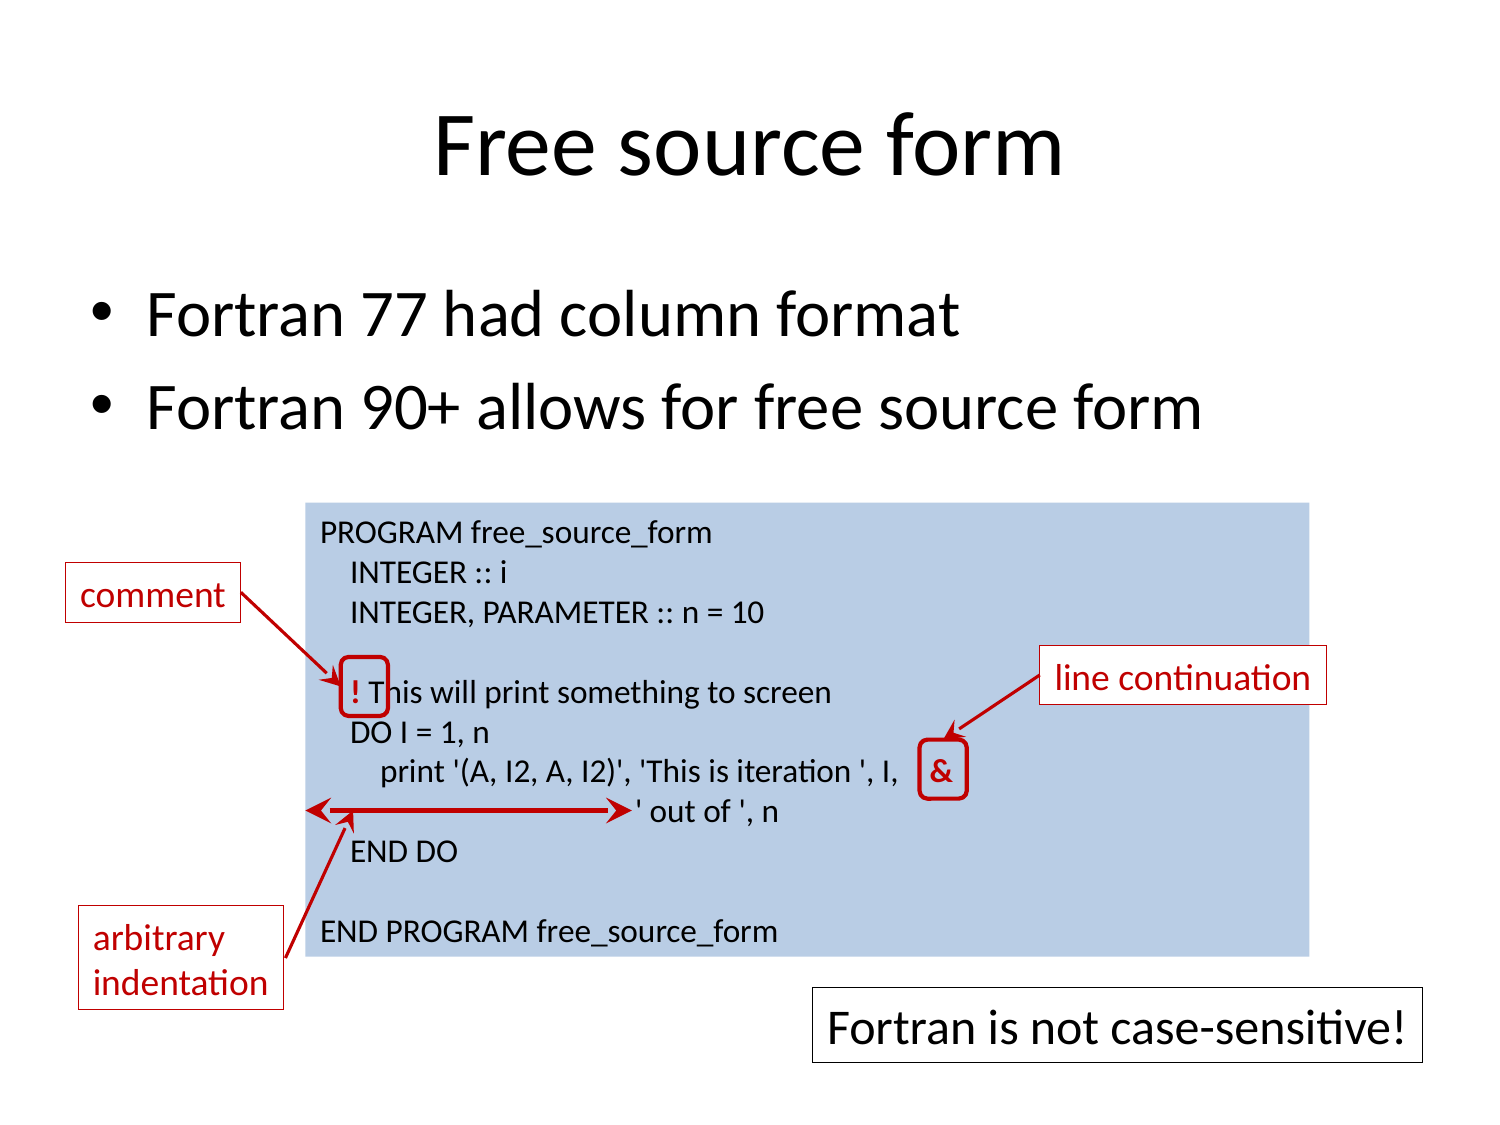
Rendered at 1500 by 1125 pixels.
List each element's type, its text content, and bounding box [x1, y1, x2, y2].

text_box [64, 562, 389, 717]
list Fortran 77 had column format Fortran 90+ allows for free source form [75, 262, 1425, 1005]
text_box Fortran is not case-sensitive! [812, 987, 1423, 1063]
title Free source form [75, 45, 1425, 233]
text_box PROGRAM free_source_form INTEGER :: i INTEGER, PARAMETER :: n = 10 ! This will print something to screen DO I = 1, n print '(A, I2, A, I2)', 'This is iteration ', I, & ' out of ', n END DO END PROGRAM free_source_form [305, 502, 1310, 957]
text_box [76, 810, 633, 1012]
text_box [919, 644, 1329, 799]
